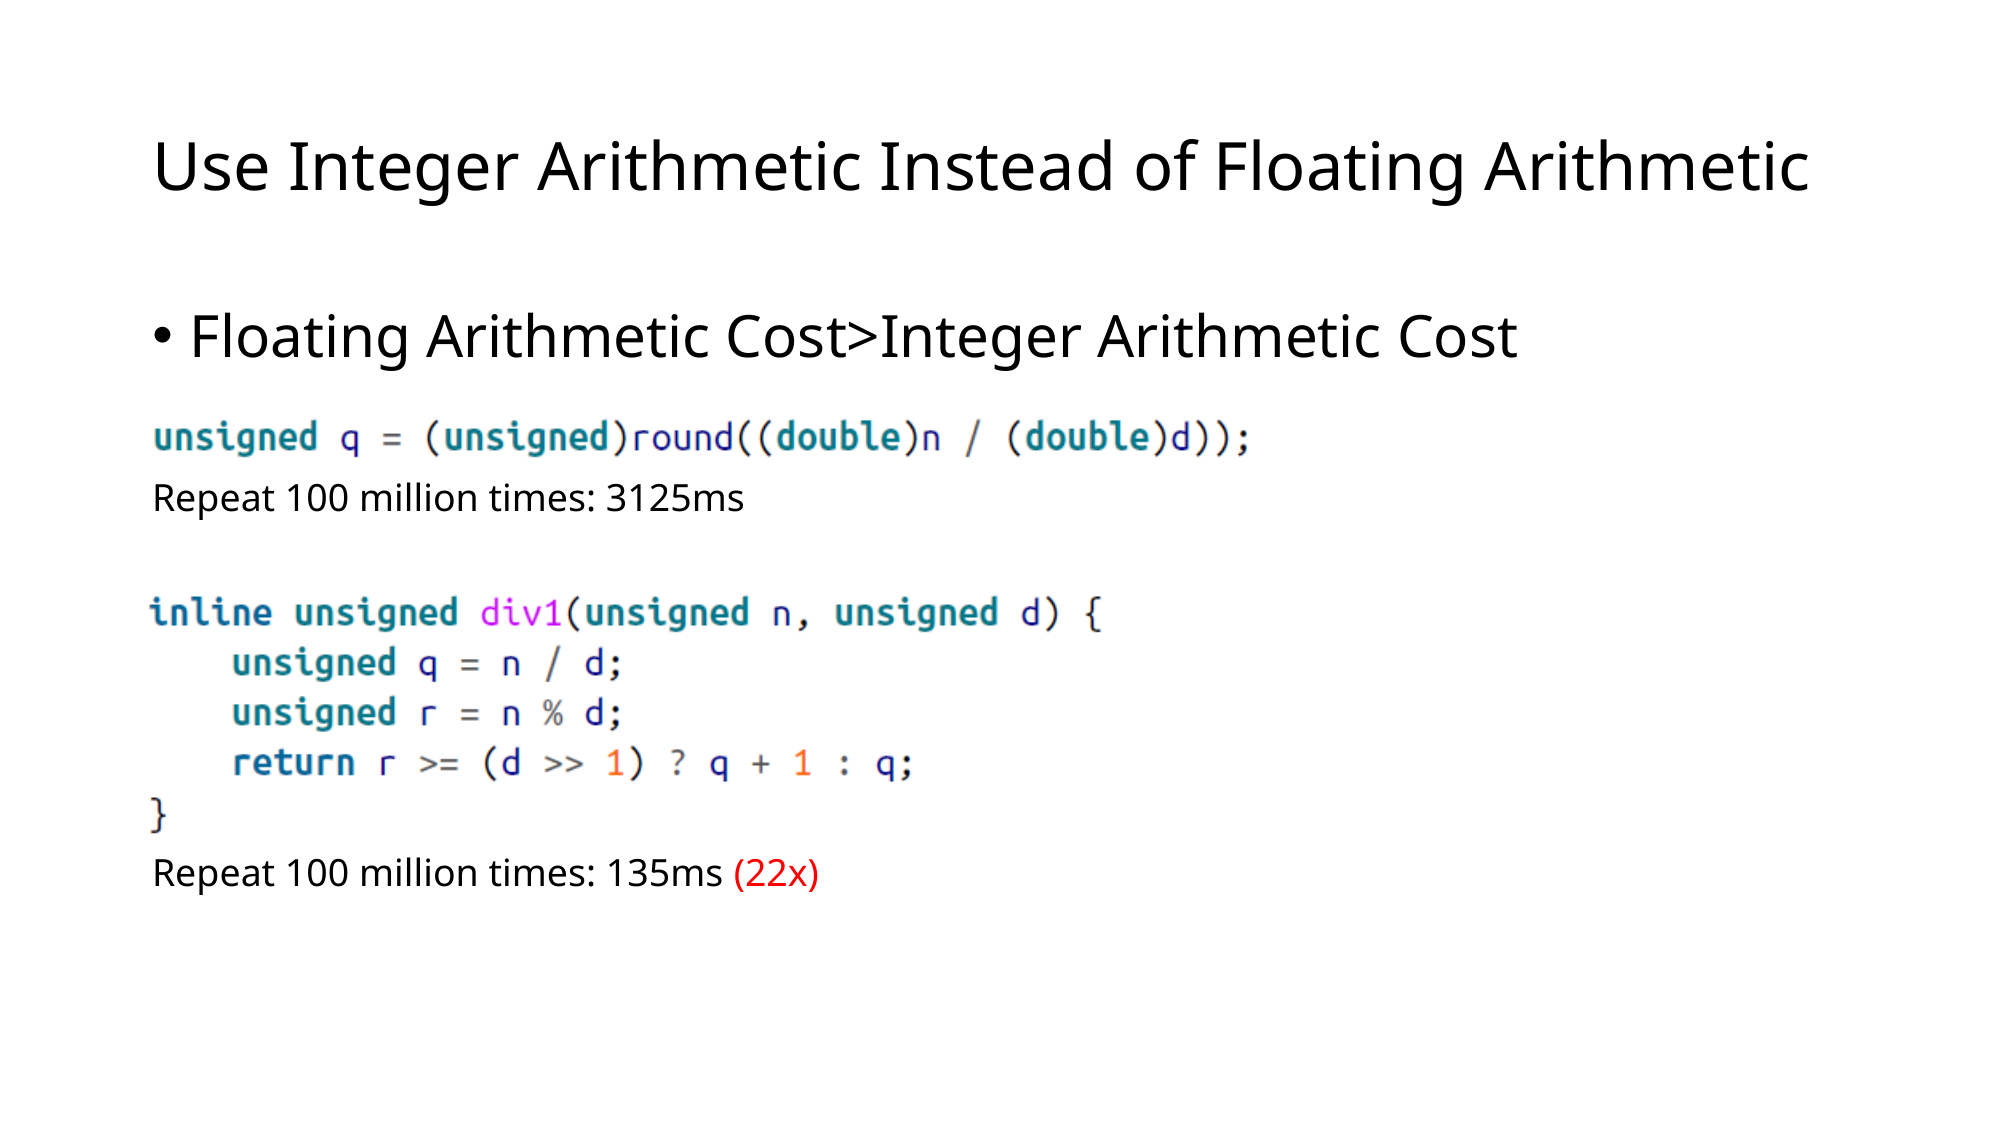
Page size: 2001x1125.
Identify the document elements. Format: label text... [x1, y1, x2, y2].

text_box Repeat 100 million times: 135ms (22x) [137, 842, 856, 902]
picture [137, 409, 1262, 467]
title Use Integer Arithmetic Instead of Floating Arithmetic [137, 59, 1863, 278]
list Floating Arithmetic Cost>Integer Arithmetic Cost [137, 299, 1863, 382]
picture [137, 584, 1128, 842]
text_box Repeat 100 million times: 3125ms [137, 467, 856, 527]
